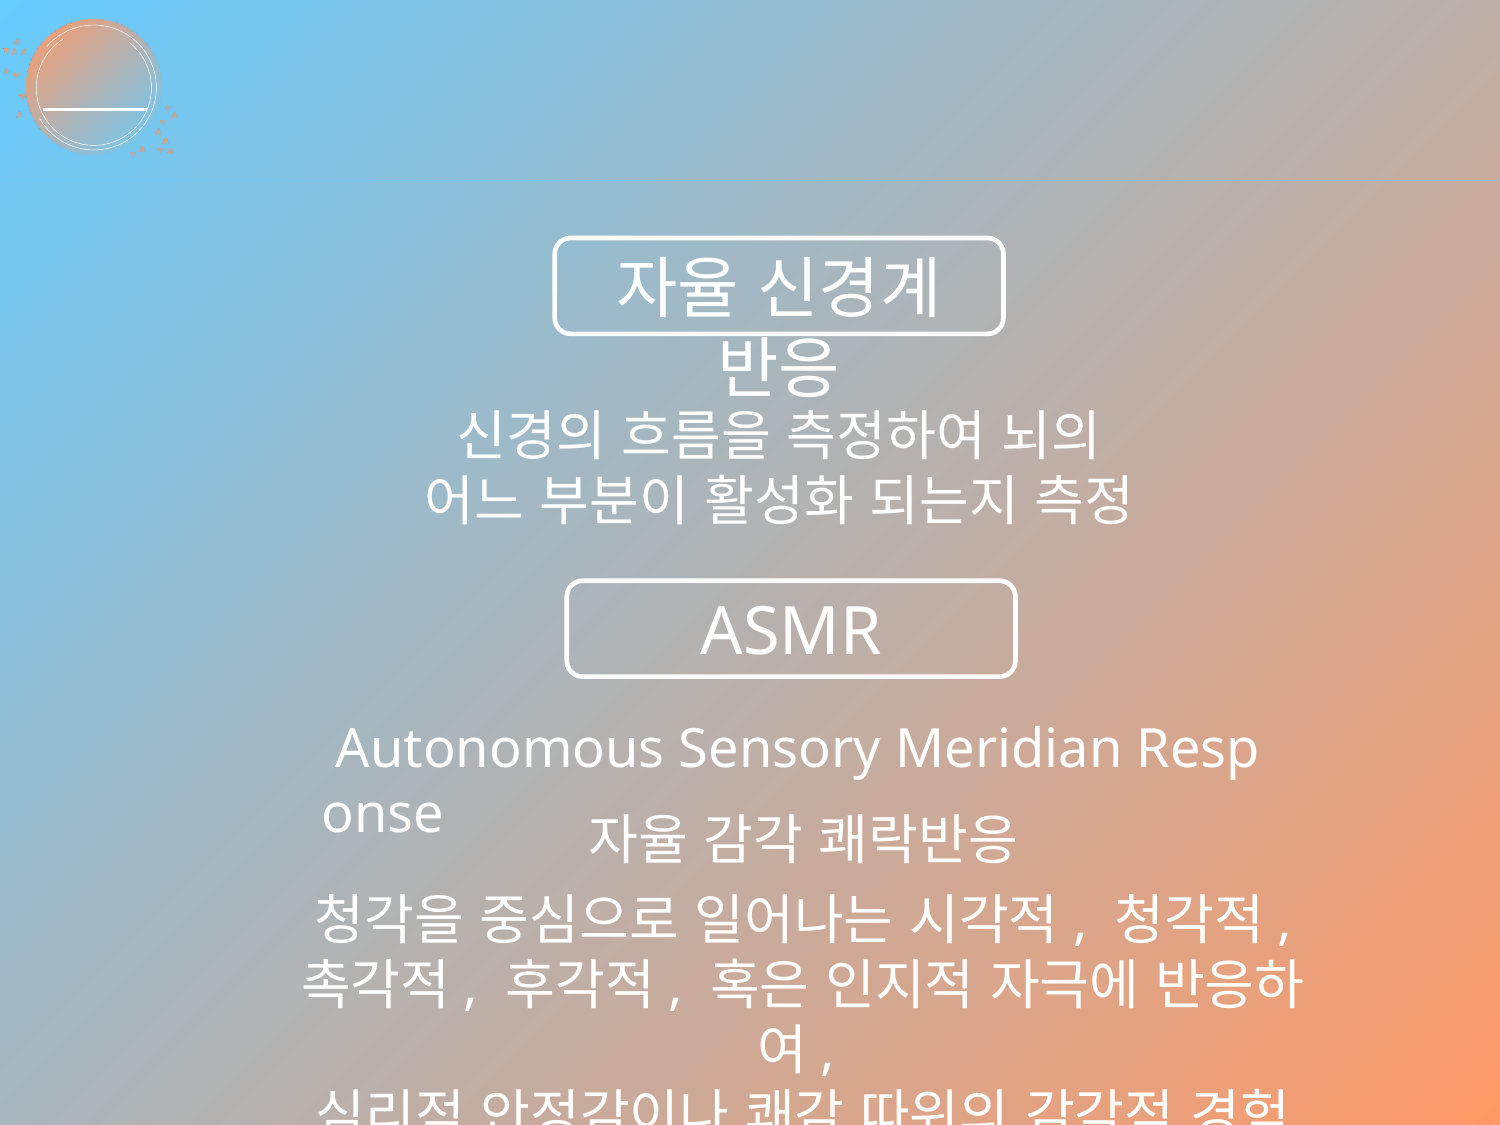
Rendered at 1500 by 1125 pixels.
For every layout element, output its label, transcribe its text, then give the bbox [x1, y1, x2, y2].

text_box 청각을 중심으로 일어나는 시각적, 청각적, 촉각적, 후각적, 혹은 인지적 자극에 반응하여, 심리적 안정감이나 쾌감 따위의 감각적 경험 [261, 878, 1346, 1125]
text_box 자율 신경계 반응 [554, 237, 1004, 394]
text_box 뉴로 마케팅의 종류 및 활용사례 [376, 37, 1206, 129]
text_box 신경의 흐름을 측정하여 뇌의 어느 부분이 활성화 되는지 측정 [395, 394, 1165, 539]
text_box Autonomous Sensory Meridian Response [306, 705, 1300, 851]
text_box 자율 감각 쾌락반응 [573, 797, 1034, 878]
text_box ASMR [566, 580, 1016, 676]
